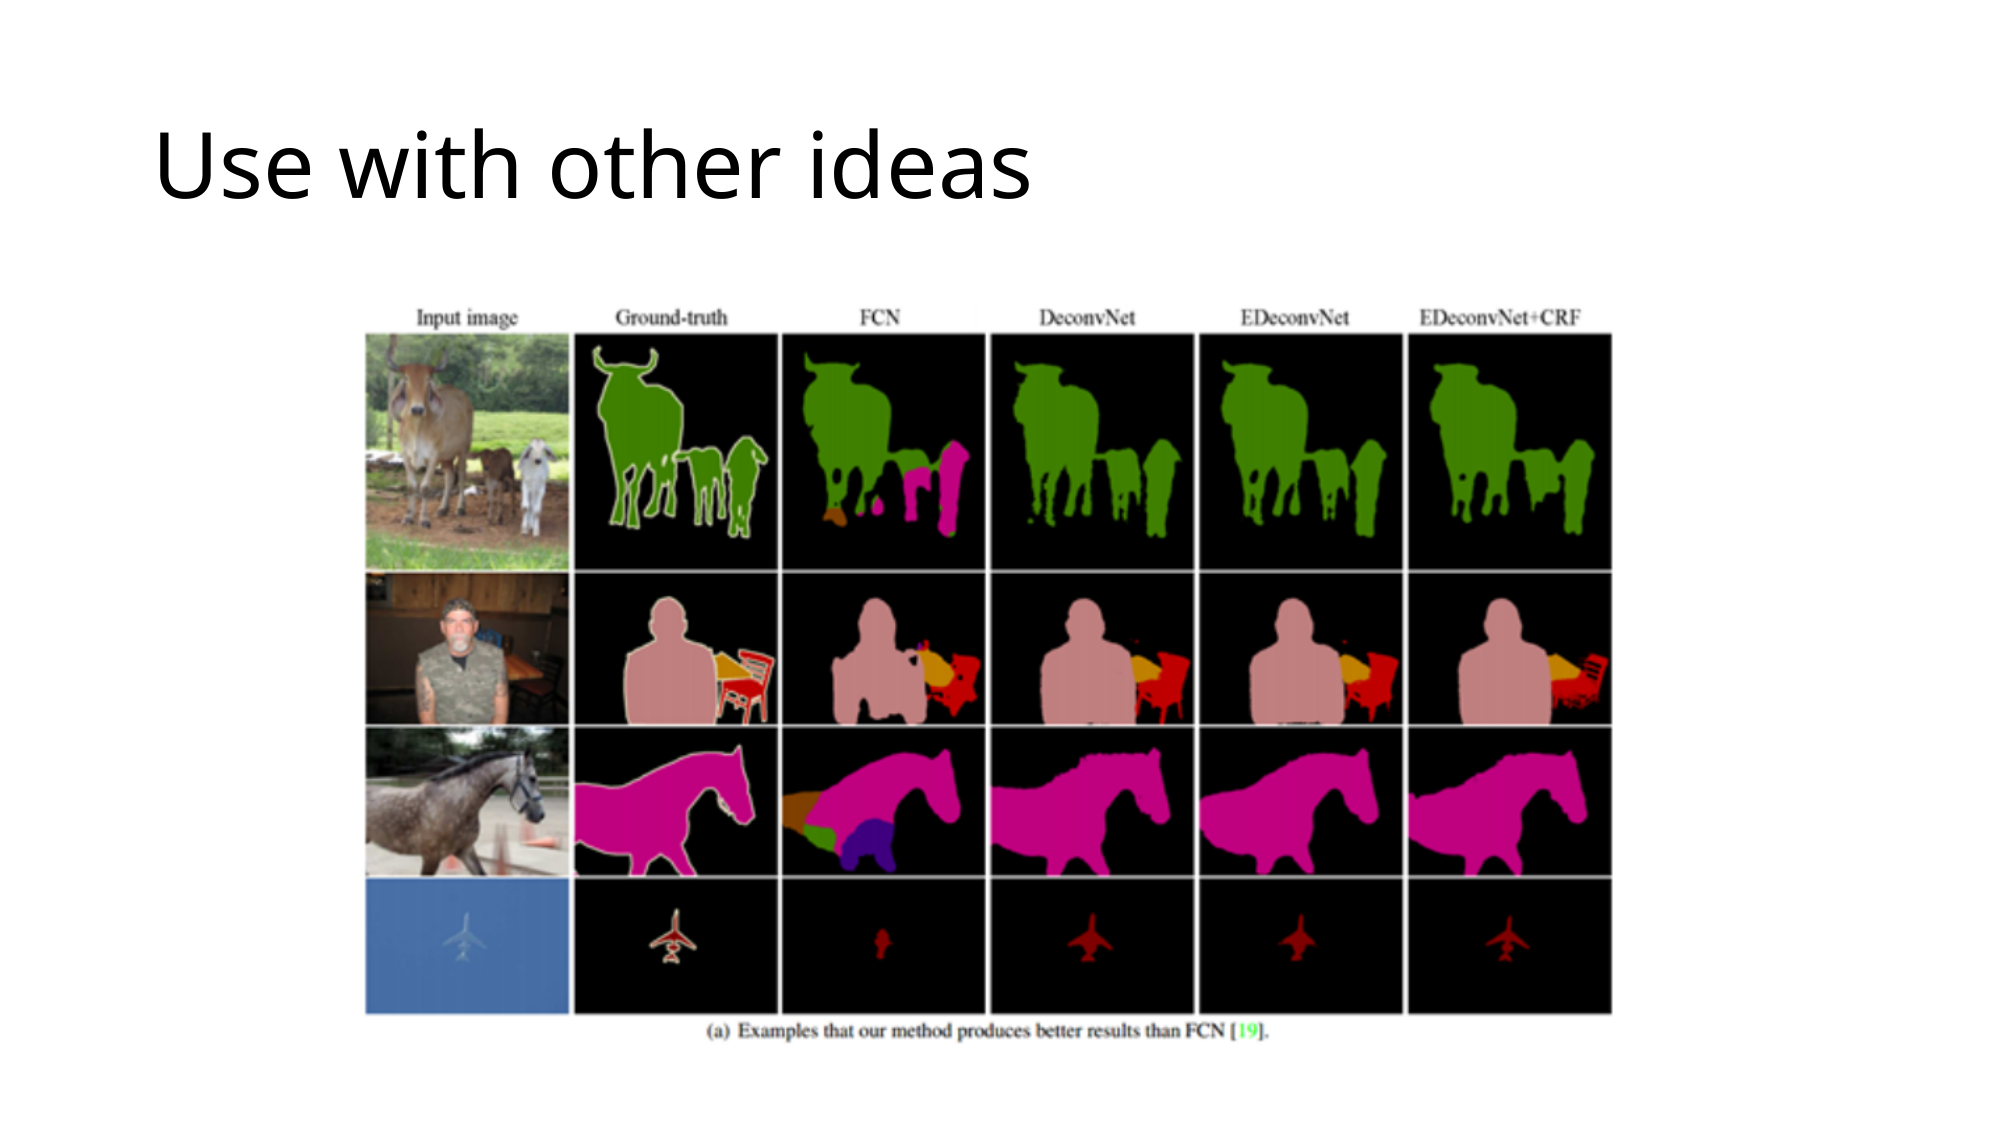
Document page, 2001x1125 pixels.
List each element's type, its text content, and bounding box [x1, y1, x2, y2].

title Use with other ideas [137, 59, 1863, 278]
picture [344, 299, 1656, 1075]
